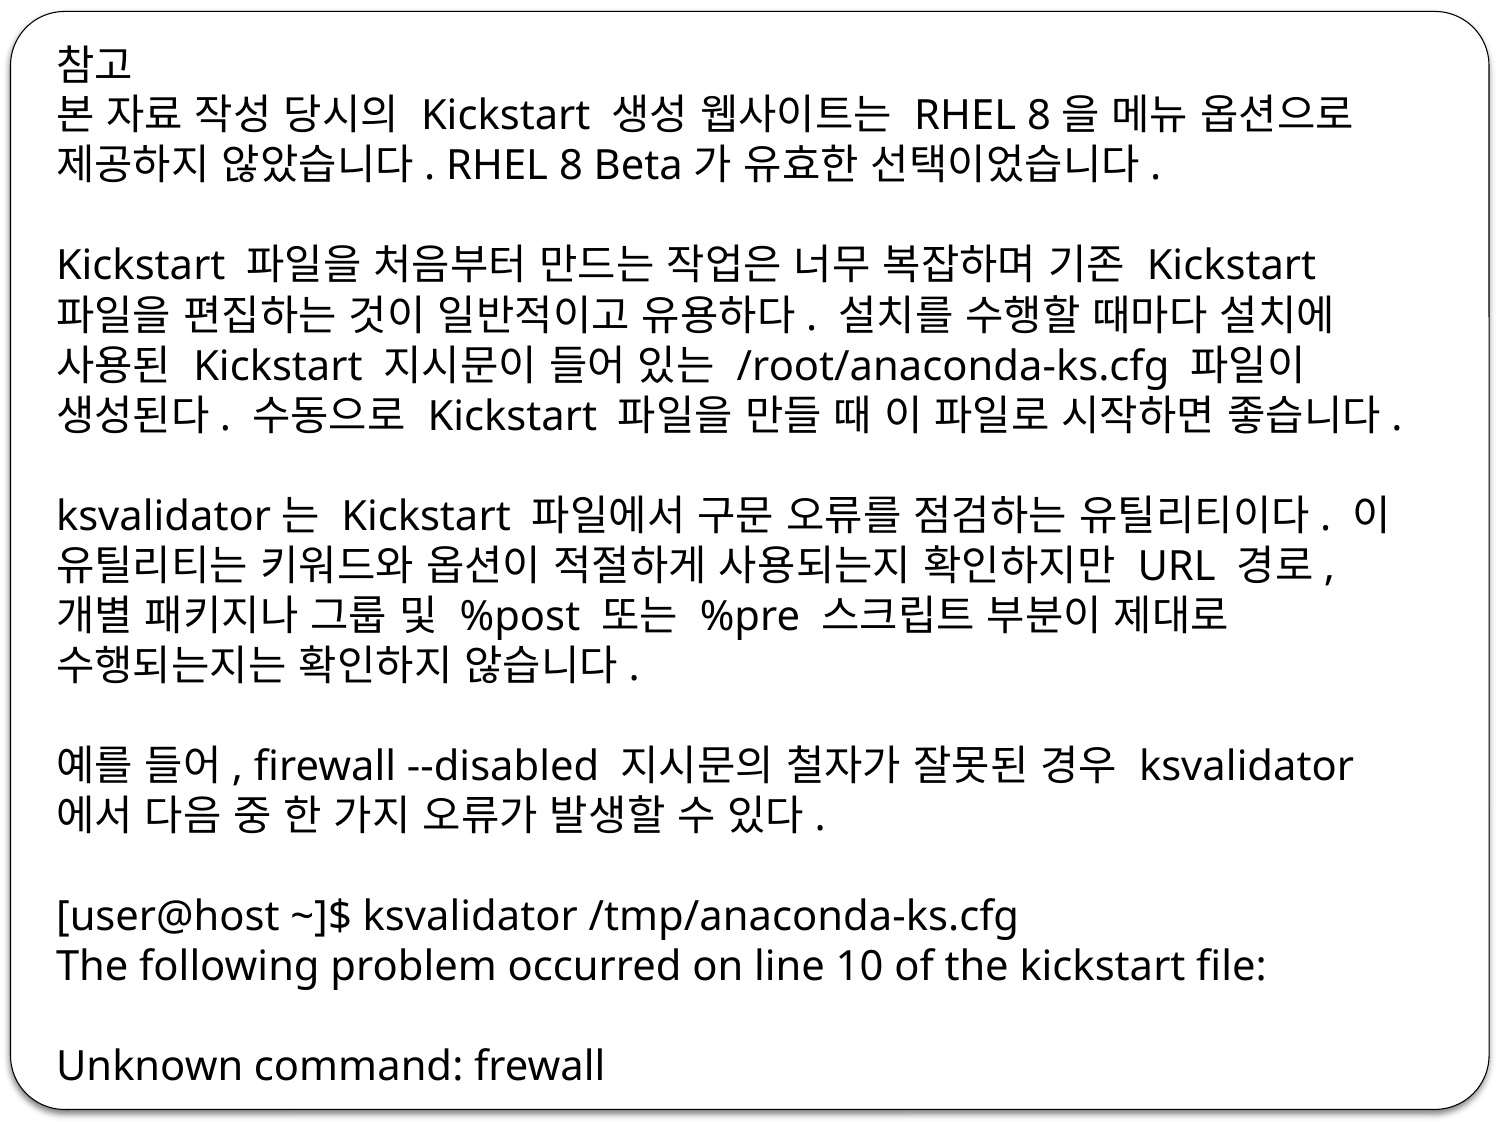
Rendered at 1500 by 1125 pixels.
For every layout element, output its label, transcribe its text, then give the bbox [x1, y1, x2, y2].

list 참고 본 자료 작성 당시의 Kickstart 생성 웹사이트는 RHEL 8을 메뉴 옵션으로 제공하지 않았습니다. RHEL 8 Beta가 유효한 선택이었습니다. Kickstart 파일을 처음부터 만드는 작업은 너무 복잡하며 기존 Kickstart 파일을 편집하는 것이 일반적이고 유용하다. 설치를 수행할 때마다 설치에 사용된 Kickstart 지시문이 들어 있는 /root/anaconda-ks.cfg 파일이 생성된다. 수동으로 Kickstart 파일을 만들 때 이 파일로 시작하면 좋습니다. ksvalidator는 Kickstart 파일에서 구문 오류를 점검하는 유틸리티이다. 이 유틸리티는 키워드와 옵션이 적절하게 사용되는지 확인하지만 URL 경로, 개별 패키지나 그룹 및 %post 또는 %pre 스크립트 부분이 제대로 수행되는지는 확인하지 않습니다. 예를 들어, firewall --disabled 지시문의 철자가 잘못된 경우 ksvalidator에서 다음 중 한 가지 오류가 발생할 수 있다. [user@host ~]$ ksvalidator /tmp/anaconda-ks.cfg The following problem occurred on line 10 of the kickstart file: Unknown command: frewall [user@host ~]$ ksvalidator /tmp/anaconda-ks.cfg The following problem occurred on line 10 of the kickstart file: no such option: --dsabled pykickstart 패키지는 ksvalidator를 제공한다. [41, 30, 1447, 1071]
